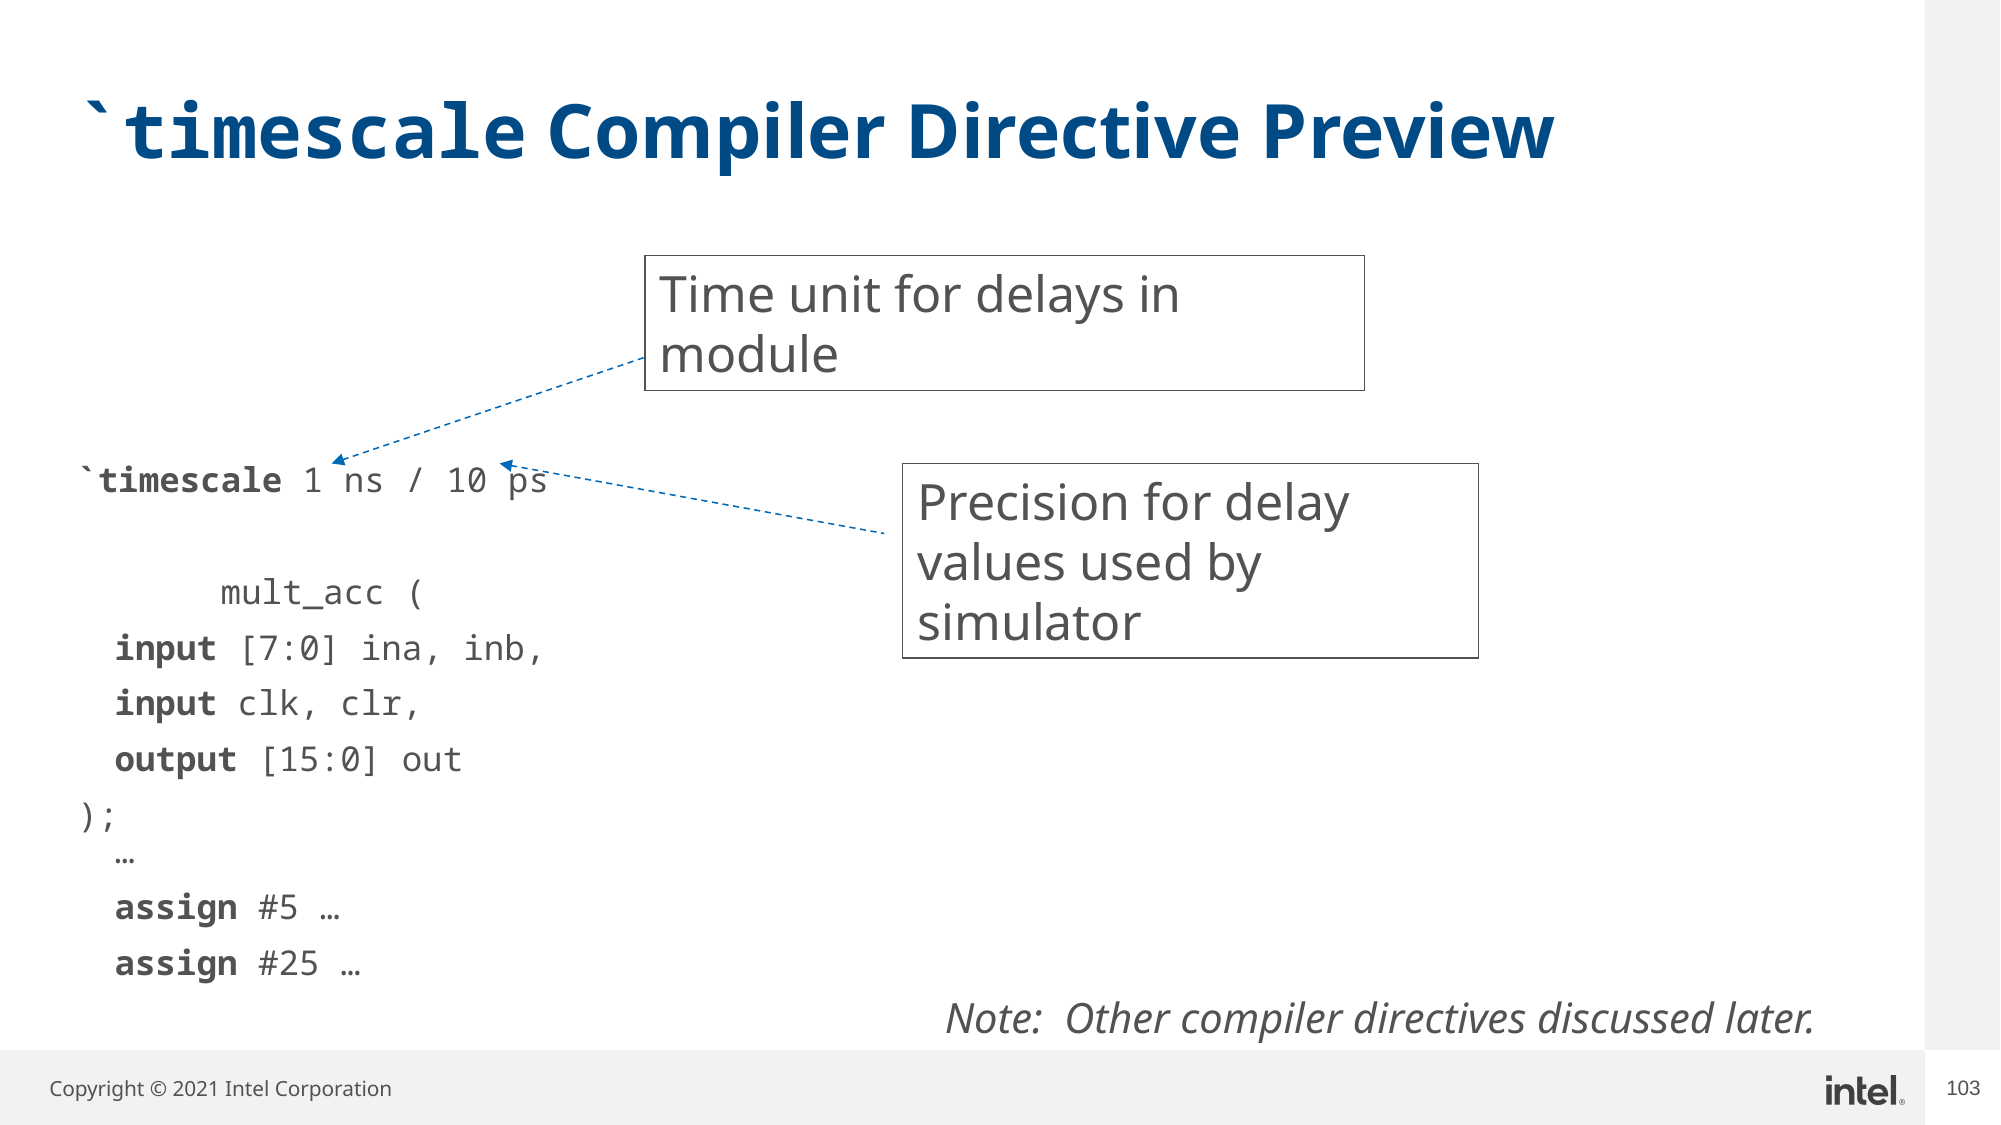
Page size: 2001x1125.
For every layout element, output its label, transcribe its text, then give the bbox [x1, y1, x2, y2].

text_box Time unit for delays in module [644, 255, 1365, 391]
text_box Note: Other compiler directives discussed later. [930, 984, 1832, 1050]
title `timescale Compiler Directive Preview [62, 36, 1863, 234]
text_box [331, 453, 349, 466]
text_box [499, 459, 518, 472]
list `timescale 1 ns / 10 ps module mult_acc ( input [7:0] ina, inb, input clk, clr, output [15:0] out ); … assign #5 … assign #25 … [62, 229, 1607, 996]
text_box Precision for delay values used by simulator [902, 463, 1479, 659]
picture [1826, 1075, 1905, 1105]
